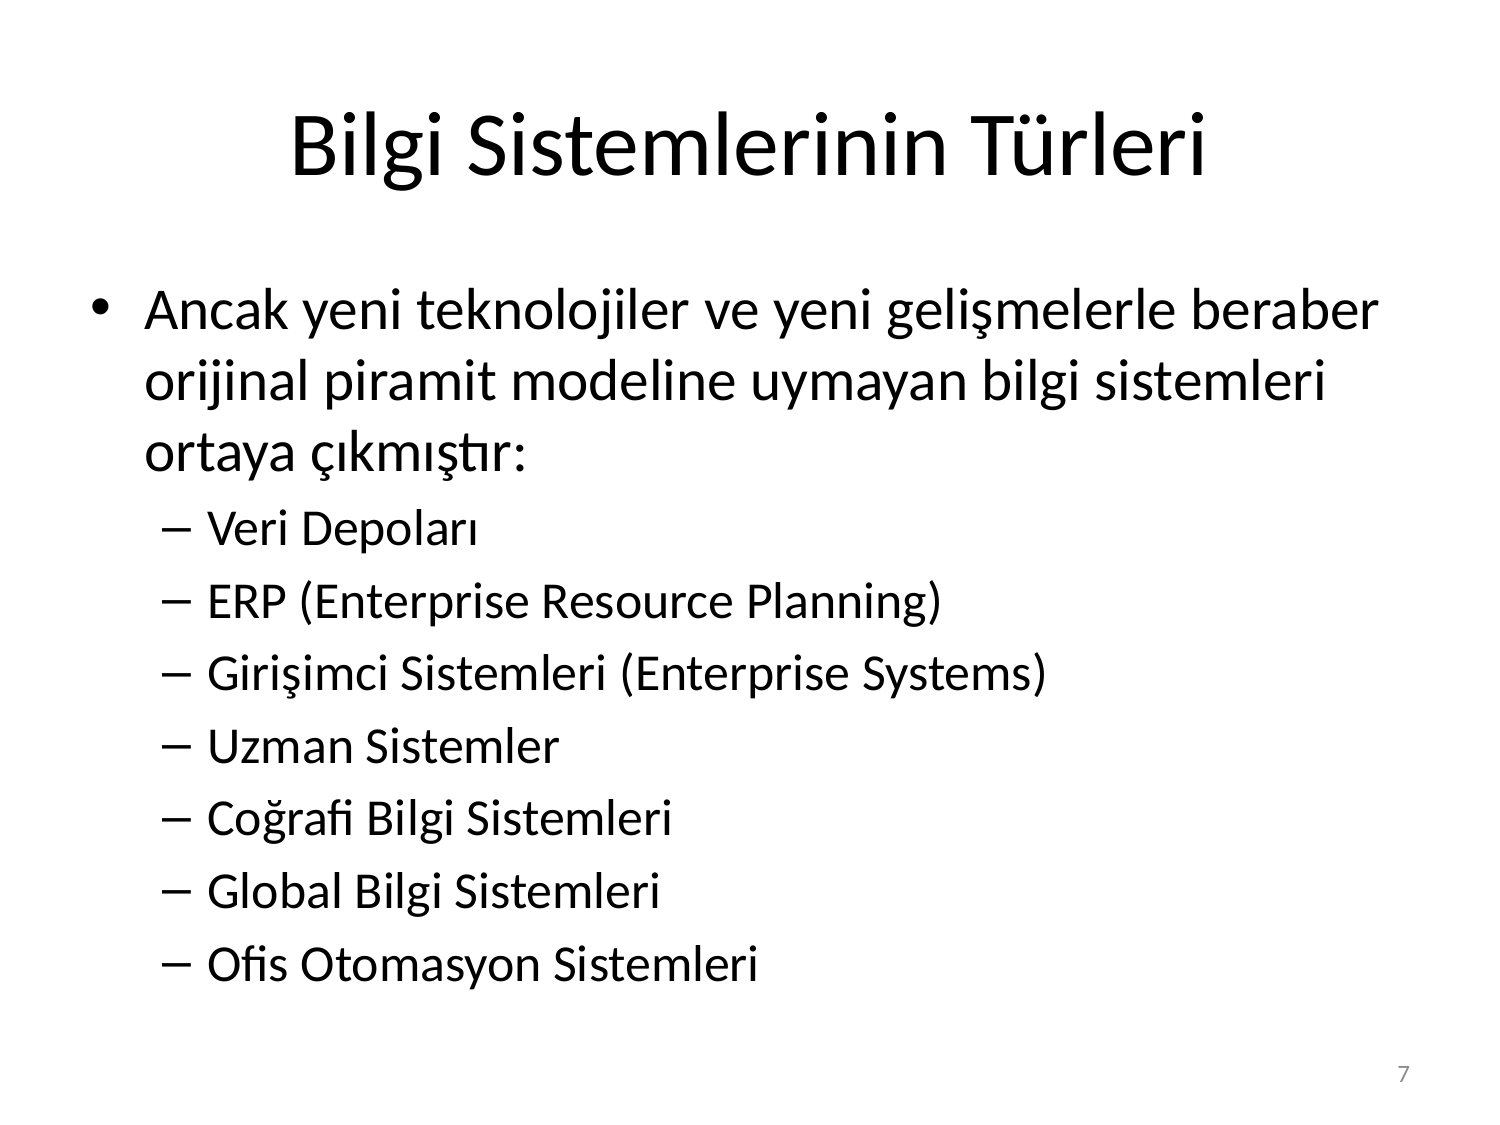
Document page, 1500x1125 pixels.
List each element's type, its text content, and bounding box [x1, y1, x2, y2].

list Ancak yeni teknolojiler ve yeni gelişmelerle beraber orijinal piramit modeline uymayan bilgi sistemleri ortaya çıkmıştır: Veri Depoları ERP (Enterprise Resource Planning) Girişimci Sistemleri (Enterprise Systems) Uzman Sistemler Coğrafi Bilgi Sistemleri Global Bilgi Sistemleri Ofis Otomasyon Sistemleri [75, 262, 1425, 1005]
title Bilgi Sistemlerinin Türleri [75, 45, 1425, 233]
slide_number 7 [1074, 1042, 1425, 1103]
